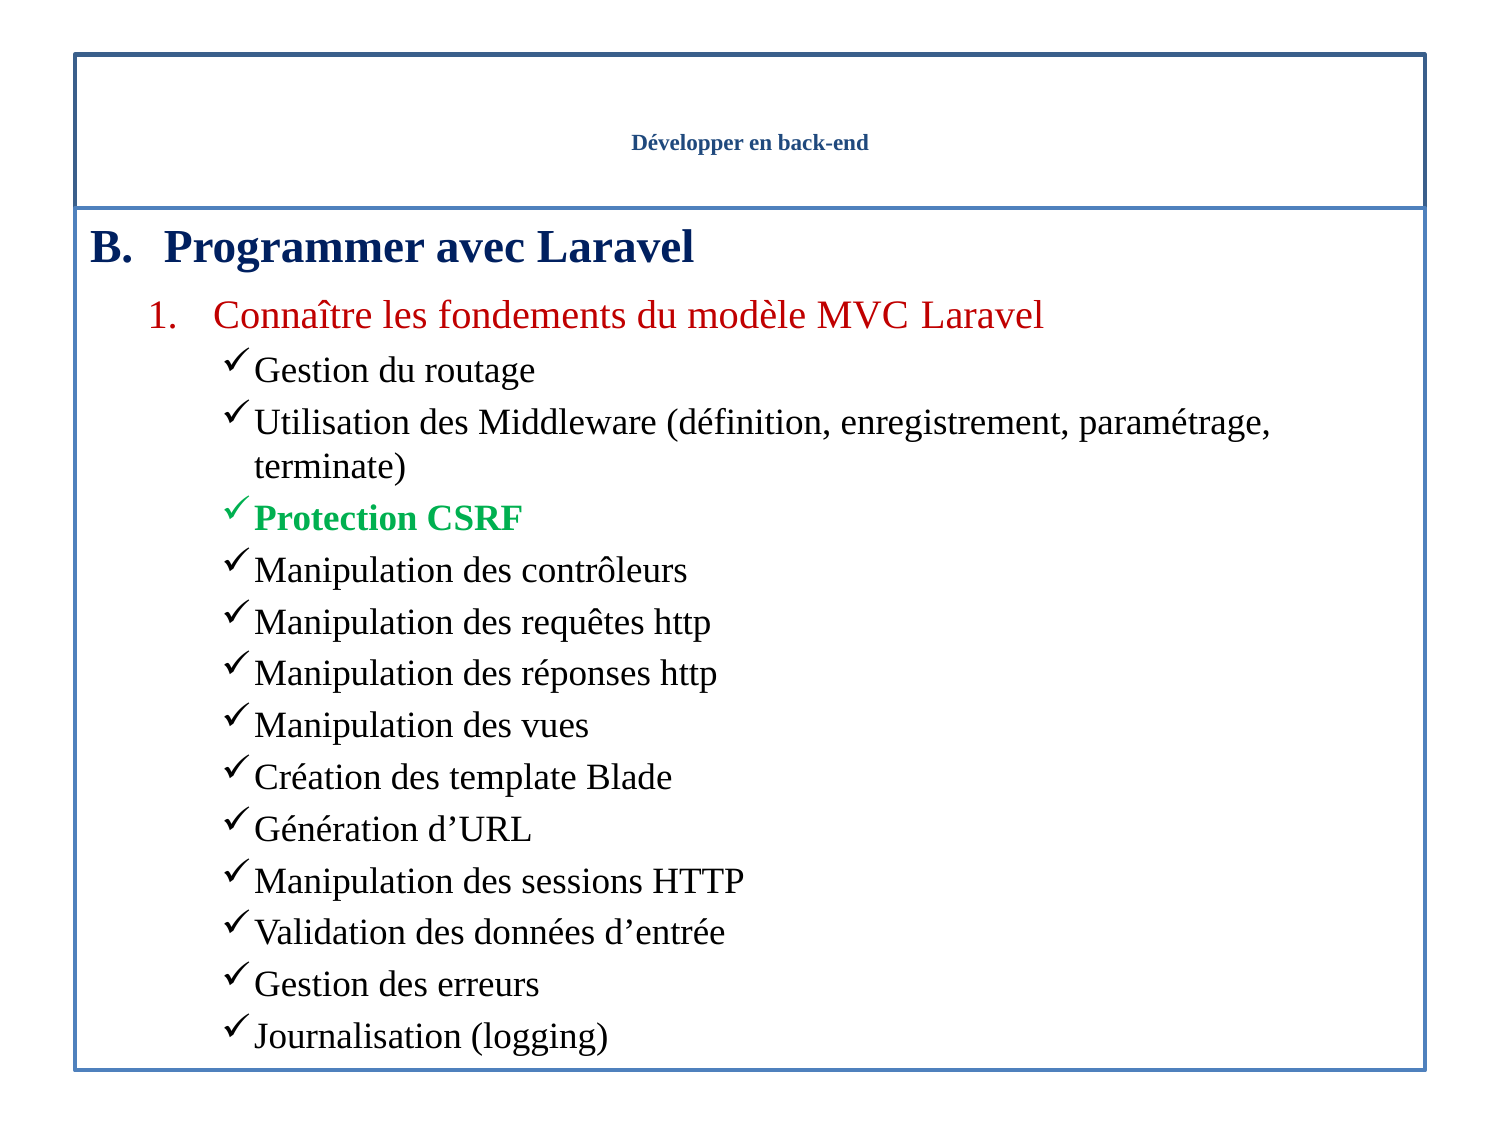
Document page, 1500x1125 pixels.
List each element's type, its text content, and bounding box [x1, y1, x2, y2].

title Développer en back-end [75, 64, 1425, 206]
list Programmer avec Laravel Connaître les fondements du modèle MVC Laravel Gestion du routage Utilisation des Middleware (définition, enregistrement, paramétrage, terminate) Protection CSRF Manipulation des contrôleurs Manipulation des requêtes http Manipulation des réponses http Manipulation des vues Création des template Blade Génération d’URL Manipulation des sessions HTTP Validation des données d’entrée Gestion des erreurs Journalisation (logging) [73, 206, 1427, 1072]
text_box [73, 52, 1427, 206]
